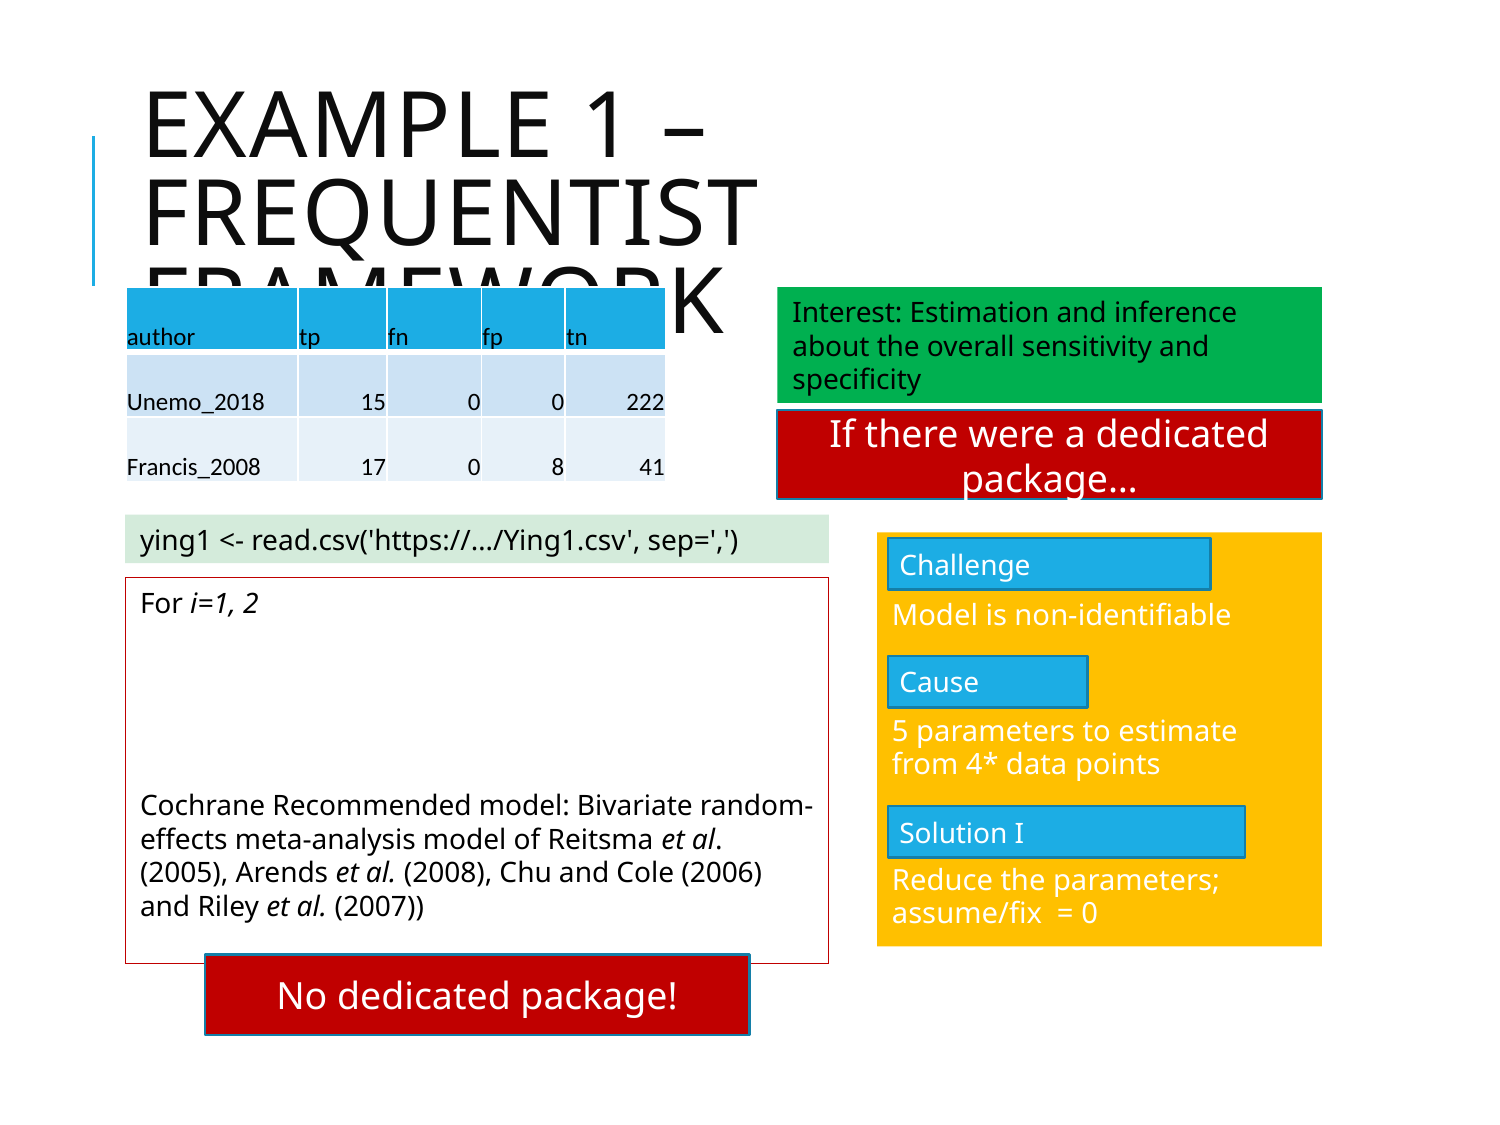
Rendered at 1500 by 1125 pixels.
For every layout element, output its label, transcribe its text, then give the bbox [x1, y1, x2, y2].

text_box Cause [887, 655, 1089, 709]
table_cell 17 [299, 418, 386, 481]
text_box ying1 <- read.csv('https://…/Ying1.csv', sep=',') [125, 514, 829, 564]
table_header tp [299, 288, 386, 349]
text_box Interest: Estimation and inference about the overall sensitivity and specificity [777, 287, 1322, 403]
table_cell Unemo_2018 [127, 355, 297, 416]
text_box No dedicated package! [204, 953, 751, 1036]
table_cell 41 [566, 418, 665, 481]
table_cell 0 [388, 418, 481, 481]
text_box Solution I [887, 805, 1246, 859]
table_cell Francis_2008 [127, 418, 297, 481]
text_box Challenge [887, 537, 1212, 591]
text_box If there were a dedicated package… [776, 409, 1323, 500]
table_cell 8 [482, 418, 564, 481]
table_cell 15 [299, 355, 386, 416]
table_header tn [566, 288, 665, 349]
table_header author [127, 288, 297, 349]
table_cell 222 [566, 355, 665, 416]
table_header fn [388, 288, 481, 349]
table_cell 0 [388, 355, 481, 416]
title Example 1 – Frequentist Framework [126, 96, 1322, 342]
table_header fp [482, 288, 564, 349]
table_cell 0 [482, 355, 564, 416]
